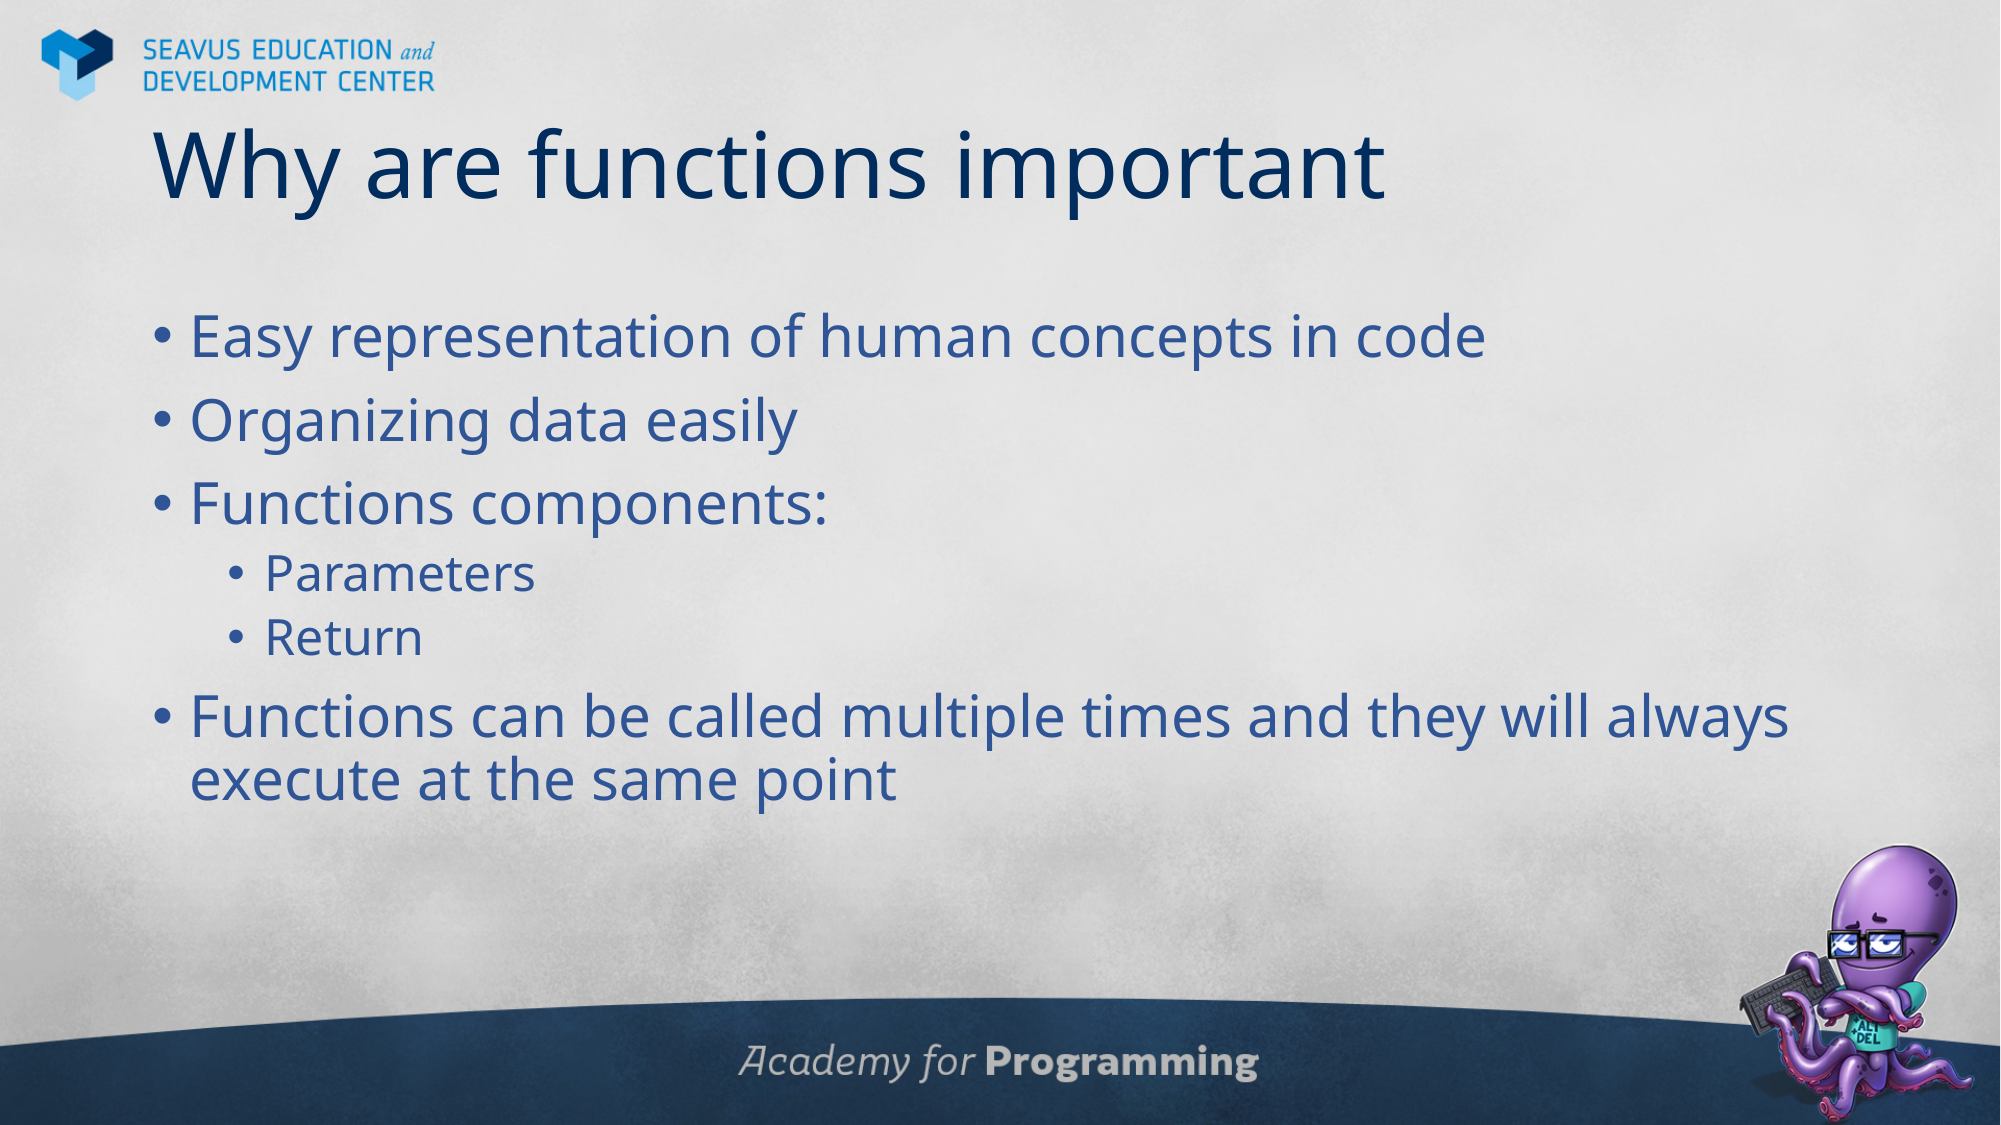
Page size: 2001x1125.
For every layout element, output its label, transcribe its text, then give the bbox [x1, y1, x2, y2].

picture [0, 0, 2001, 1125]
title Why are functions important [137, 59, 1863, 278]
list Easy representation of human concepts in code Organizing data easily Functions components: Parameters Return Functions can be called multiple times and they will always execute at the same point [137, 299, 1863, 1014]
